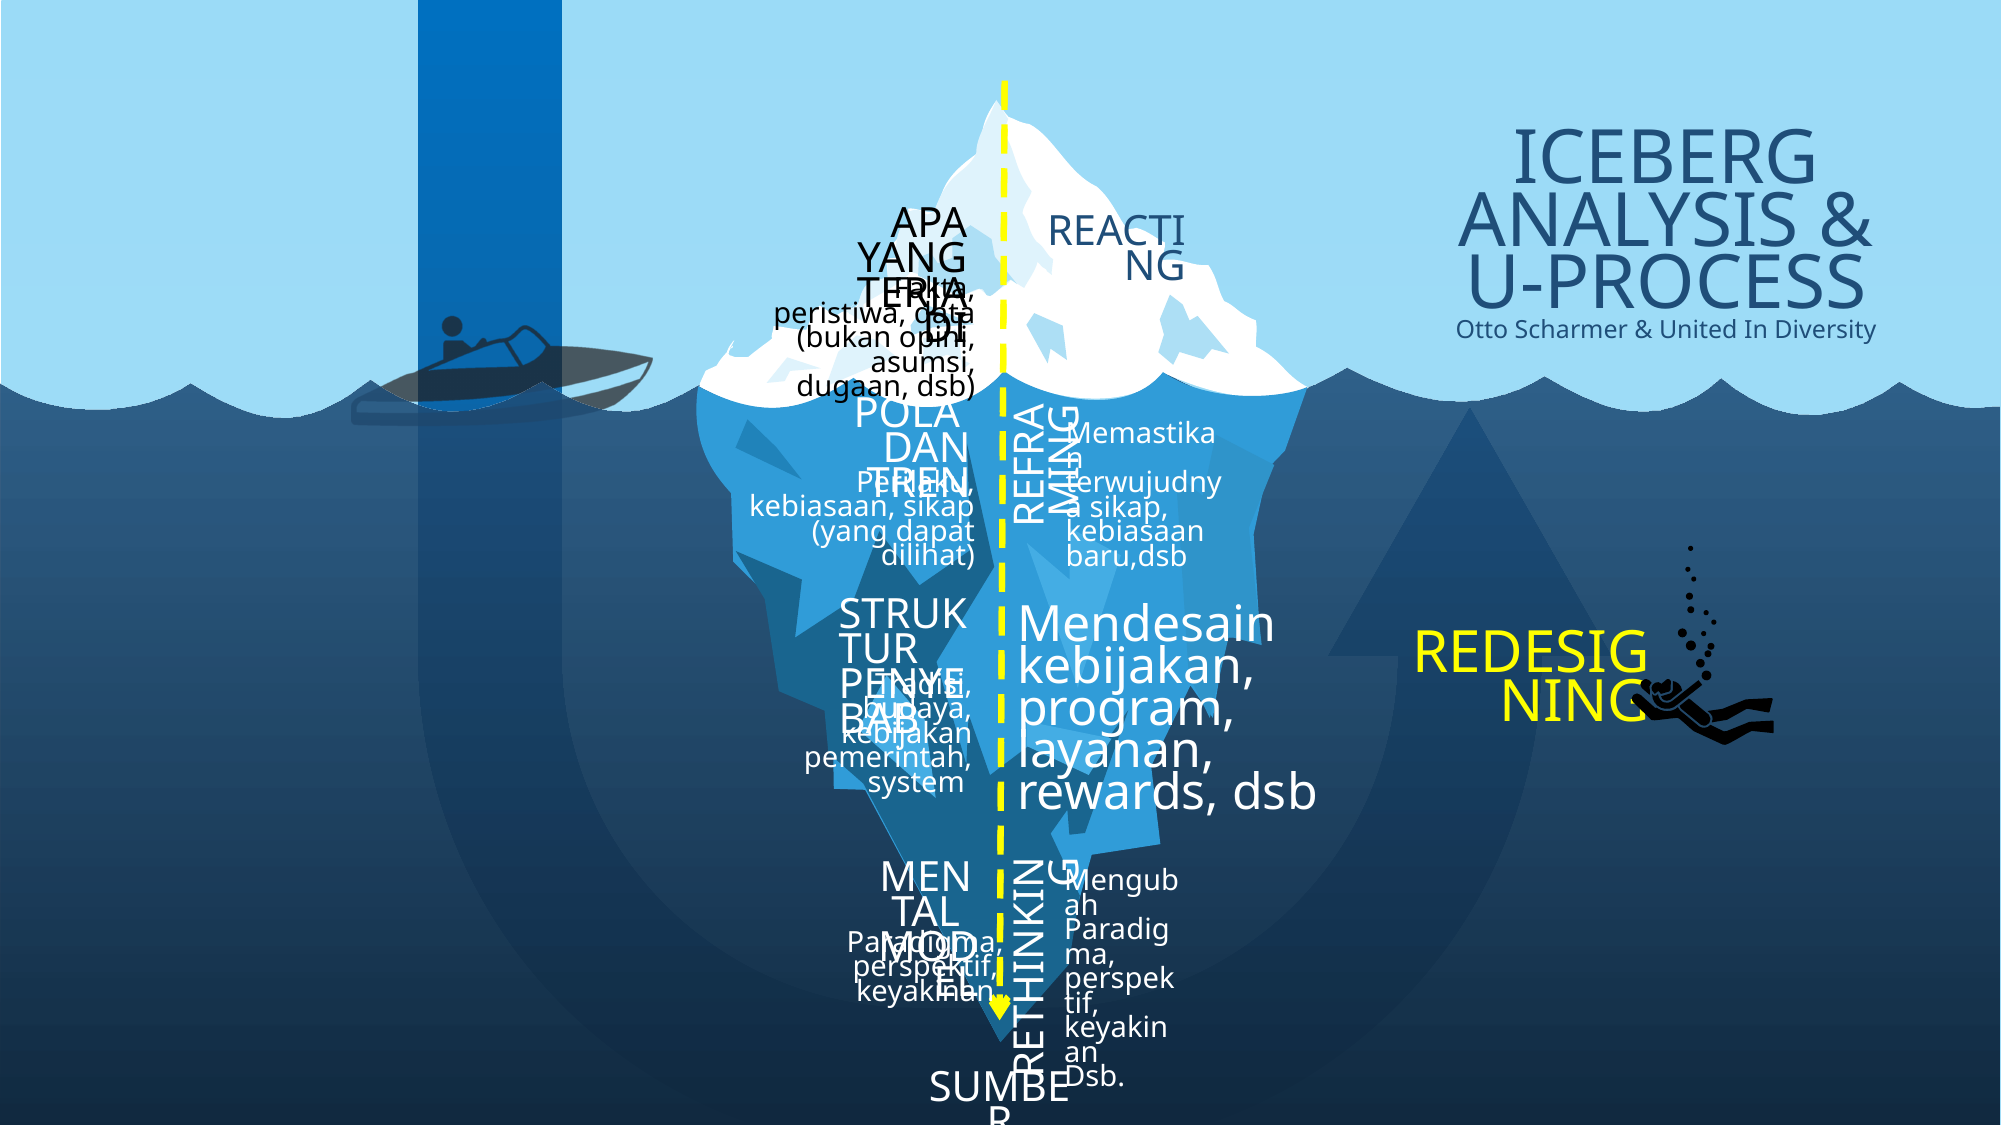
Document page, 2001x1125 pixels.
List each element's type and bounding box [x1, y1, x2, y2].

text_box [0, 0, 2000, 1125]
text_box [1650, 545, 1773, 763]
text_box [726, 80, 1201, 1097]
